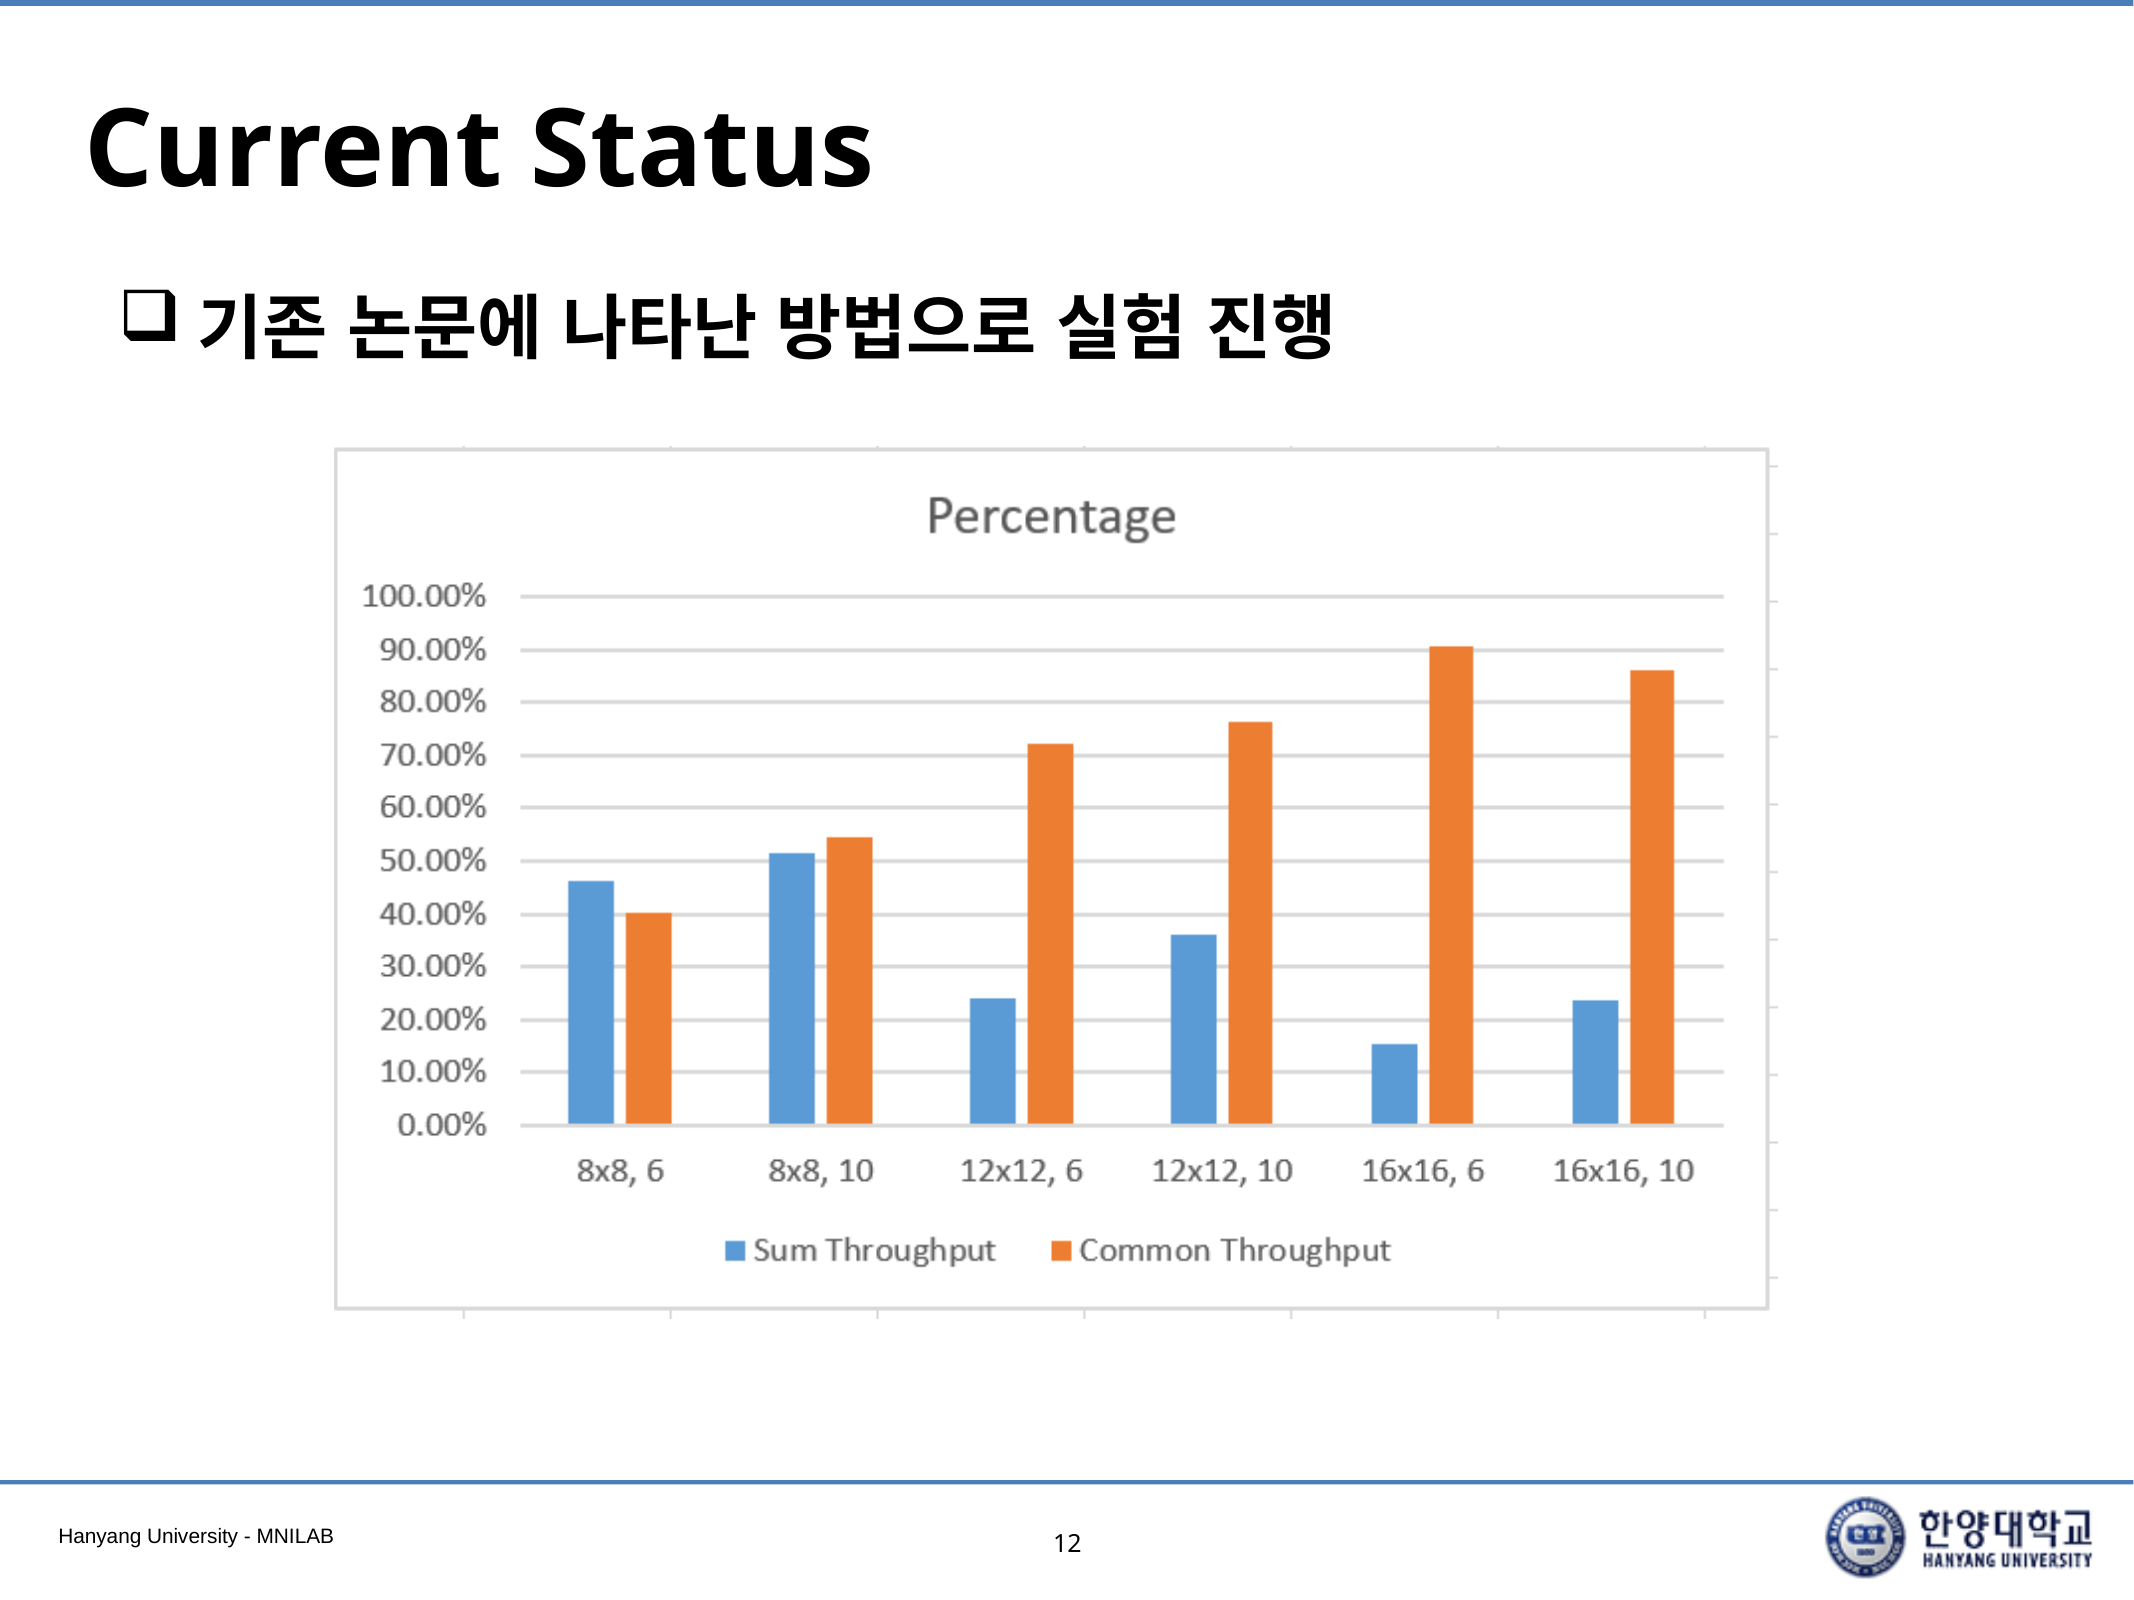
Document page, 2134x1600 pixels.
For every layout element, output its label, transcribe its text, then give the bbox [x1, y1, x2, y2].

picture [334, 446, 1778, 1319]
picture [1797, 1495, 2128, 1581]
list 기존 논문에 나타난 방법으로 실험 진행 [109, 256, 2113, 1502]
title Current Status [75, 41, 2058, 245]
slide_number 12 [1037, 1518, 1098, 1567]
